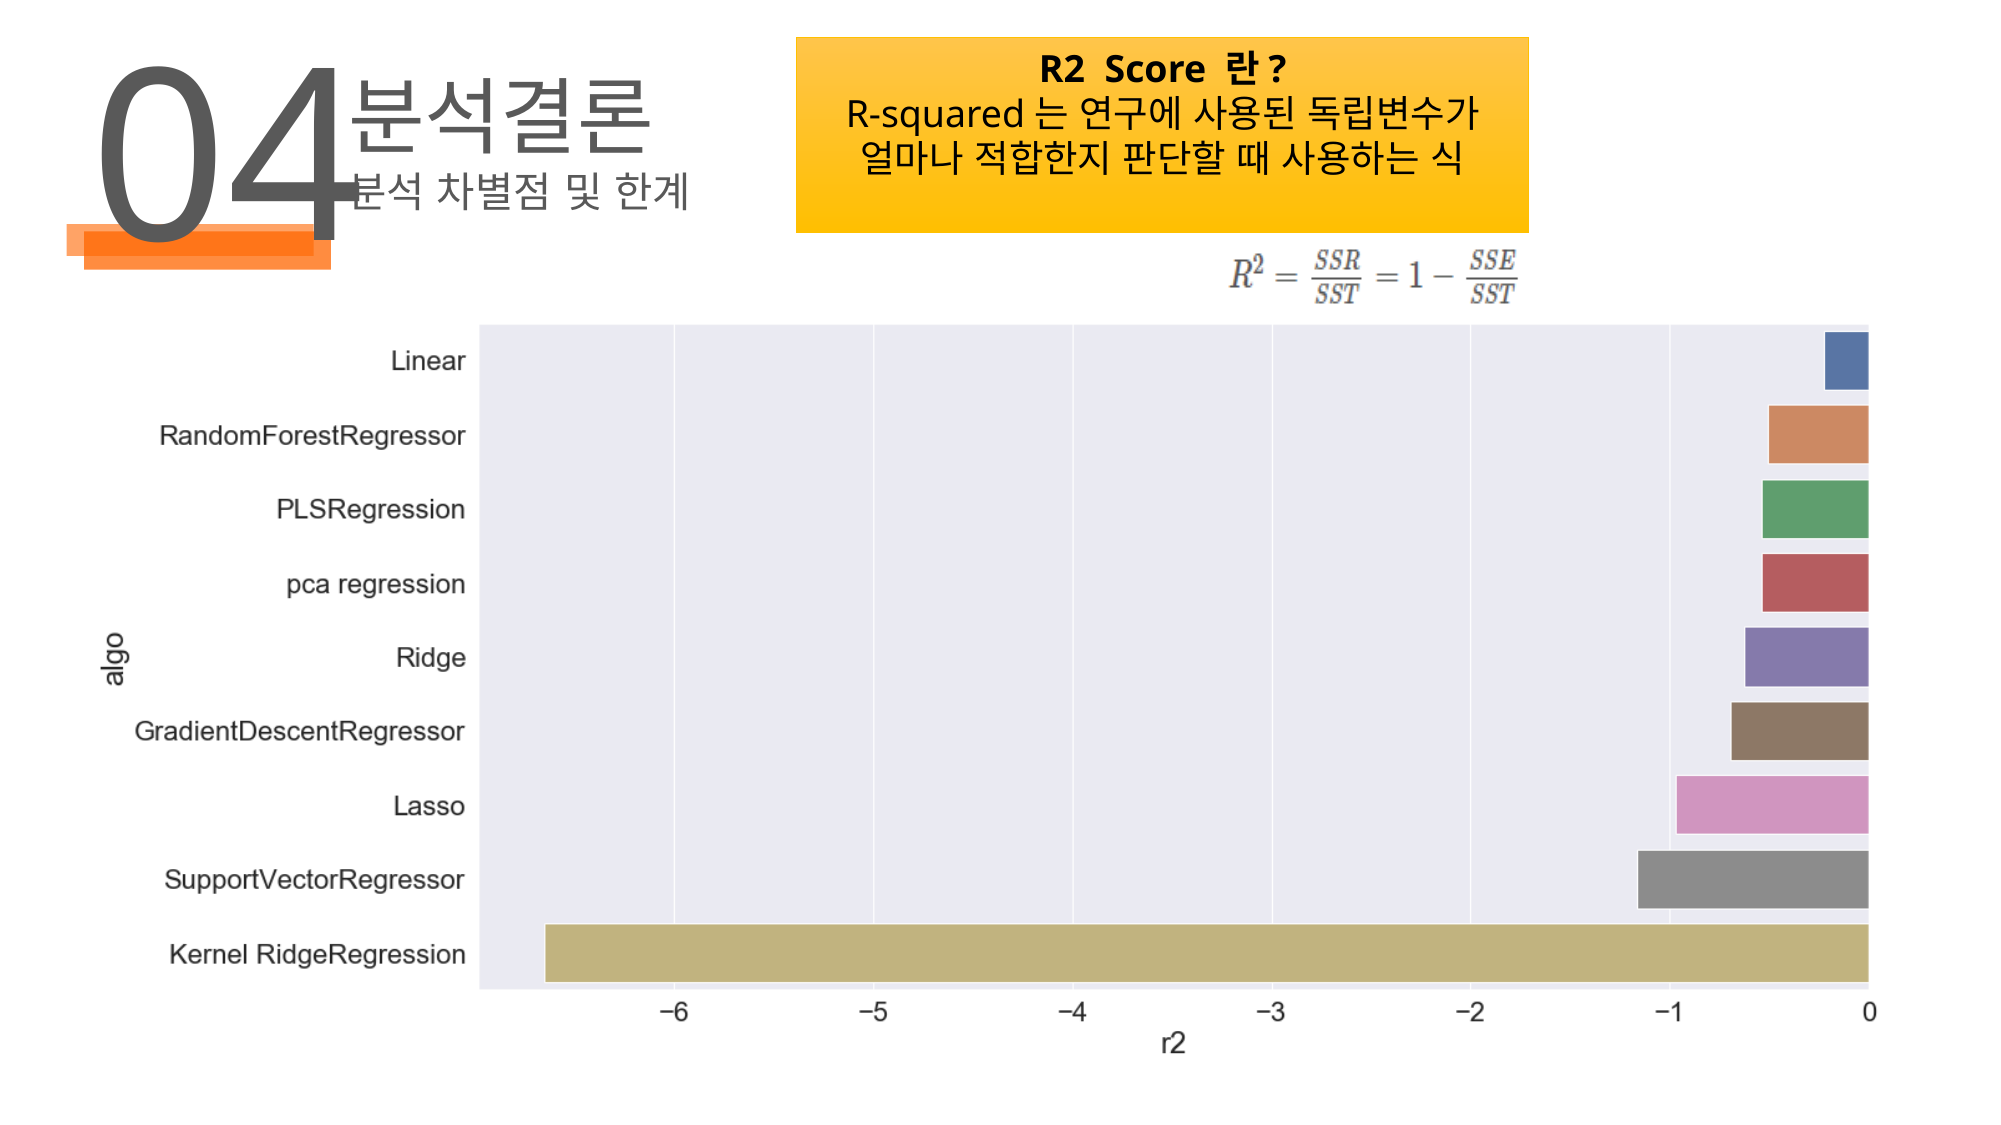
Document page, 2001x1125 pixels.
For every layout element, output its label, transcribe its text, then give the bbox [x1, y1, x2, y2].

picture [92, 242, 1885, 1069]
text_box R2 Score 란? R-squared는 연구에 사용된 독립변수가 얼마나 적합한지 판단할 때 사용하는 식 [1362, 37, 1529, 233]
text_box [66, 0, 1362, 300]
